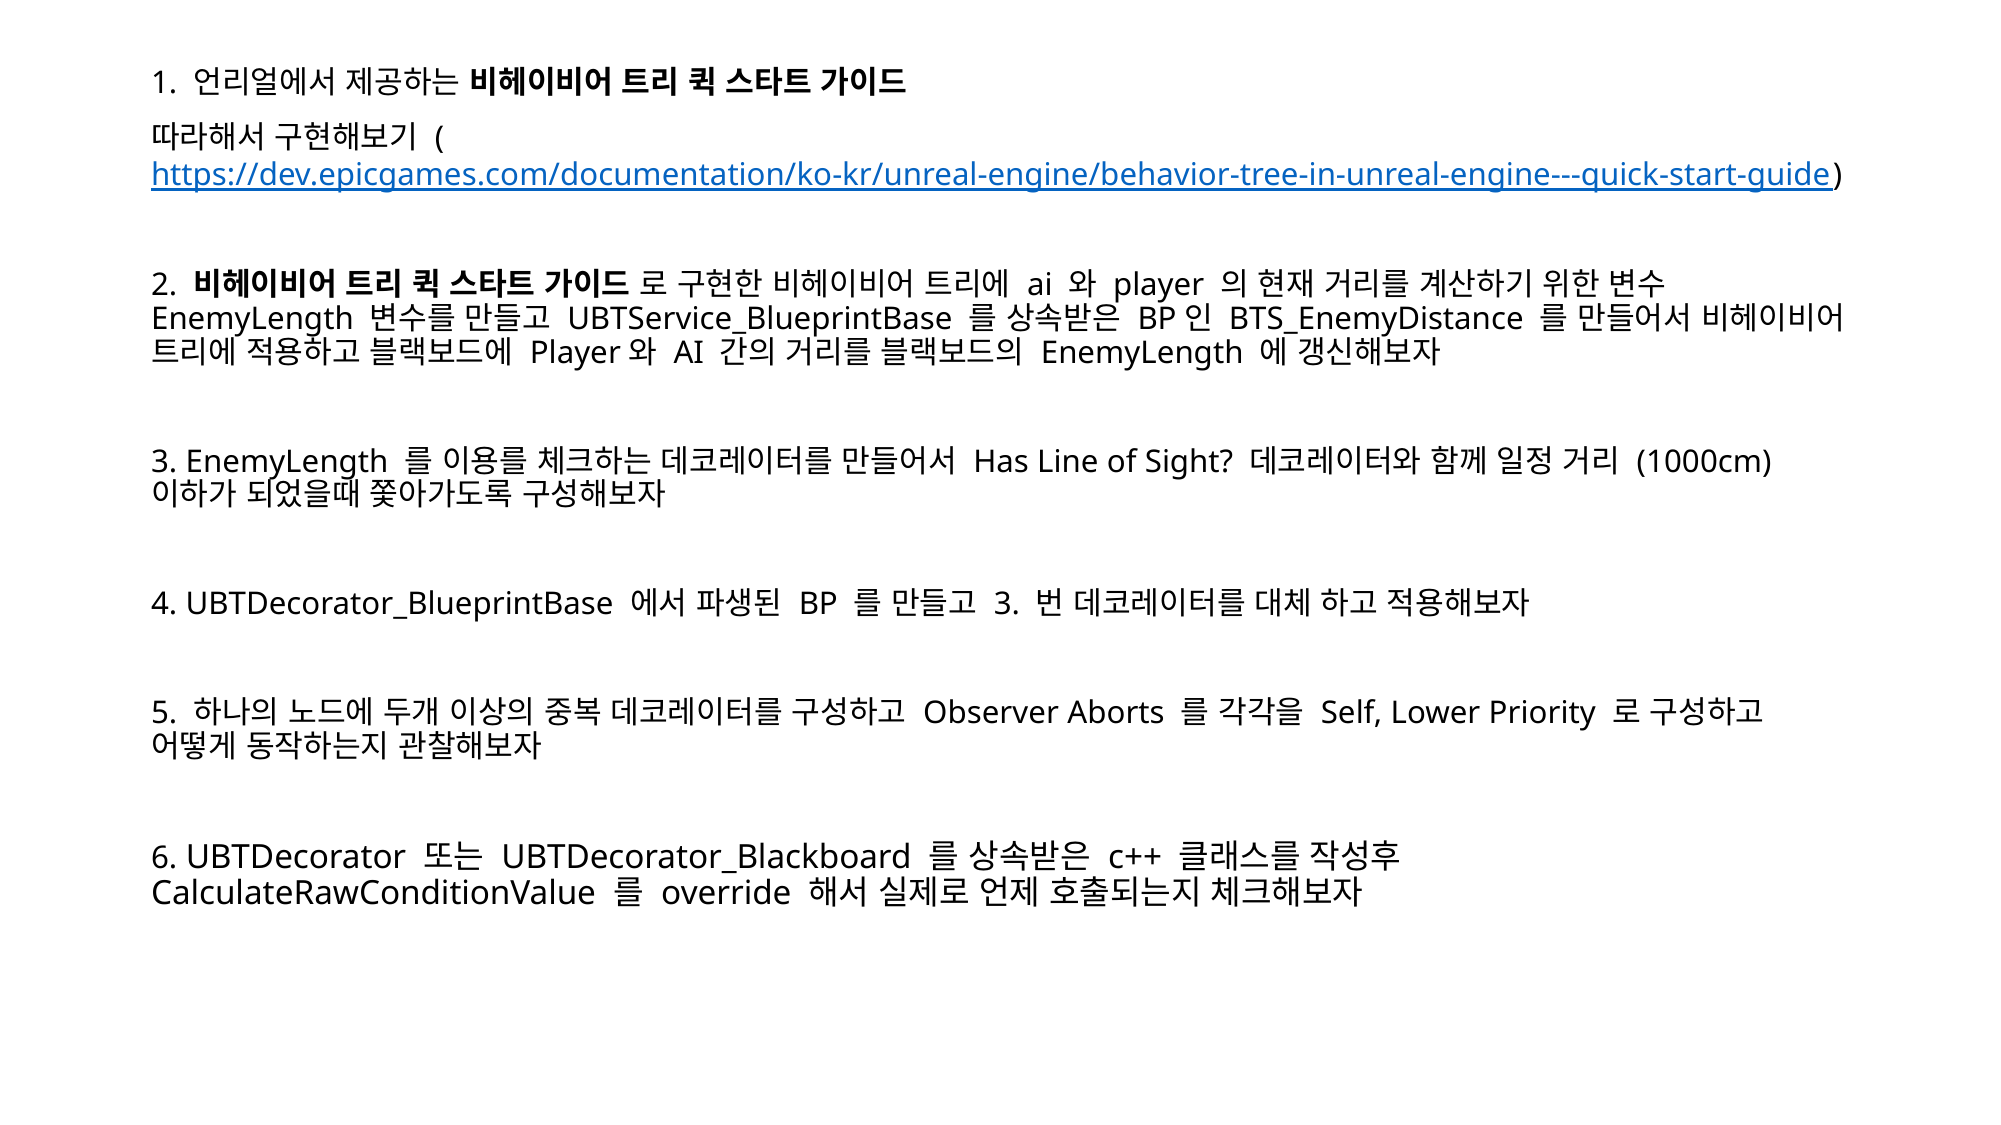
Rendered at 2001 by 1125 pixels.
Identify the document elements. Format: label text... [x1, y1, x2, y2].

list 1. 언리얼에서 제공하는 비헤이비어 트리 퀵 스타트 가이드 따라해서 구현해보기 (https://dev.epicgames.com/documentation/ko-kr/unreal-engine/behavior-tree-in-unreal-engine---quick-start-guide) 2. 비헤이비어 트리 퀵 스타트 가이드 로 구현한 비헤이비어 트리에 ai 와 player 의 현재 거리를 계산하기 위한 변수 EnemyLength 변수를 만들고 UBTService_BlueprintBase 를 상속받은 BP인 BTS_EnemyDistance 를 만들어서 비헤이비어 트리에 적용하고 블랙보드에 Player와 AI 간의 거리를 블랙보드의 EnemyLength 에 갱신해보자 3. EnemyLength 를 이용를 체크하는 데코레이터를 만들어서 Has Line of Sight? 데코레이터와 함께 일정 거리 (1000cm) 이하가 되었을때 쫓아가도록 구성해보자 4. UBTDecorator_BlueprintBase 에서 파생된 BP 를 만들고 3. 번 데코레이터를 대체 하고 적용해보자 5. 하나의 노드에 두개 이상의 중복 데코레이터를 구성하고 Observer Aborts 를 각각을 Self, Lower Priority 로 구성하고 어떻게 동작하는지 관찰해보자 6. UBTDecorator 또는 UBTDecorator_Blackboard 를 상속받은 c++ 클래스를 작성후 CalculateRawConditionValue 를 override 해서 실제로 언제 호출되는지 체크해보자 [136, 59, 1862, 1059]
